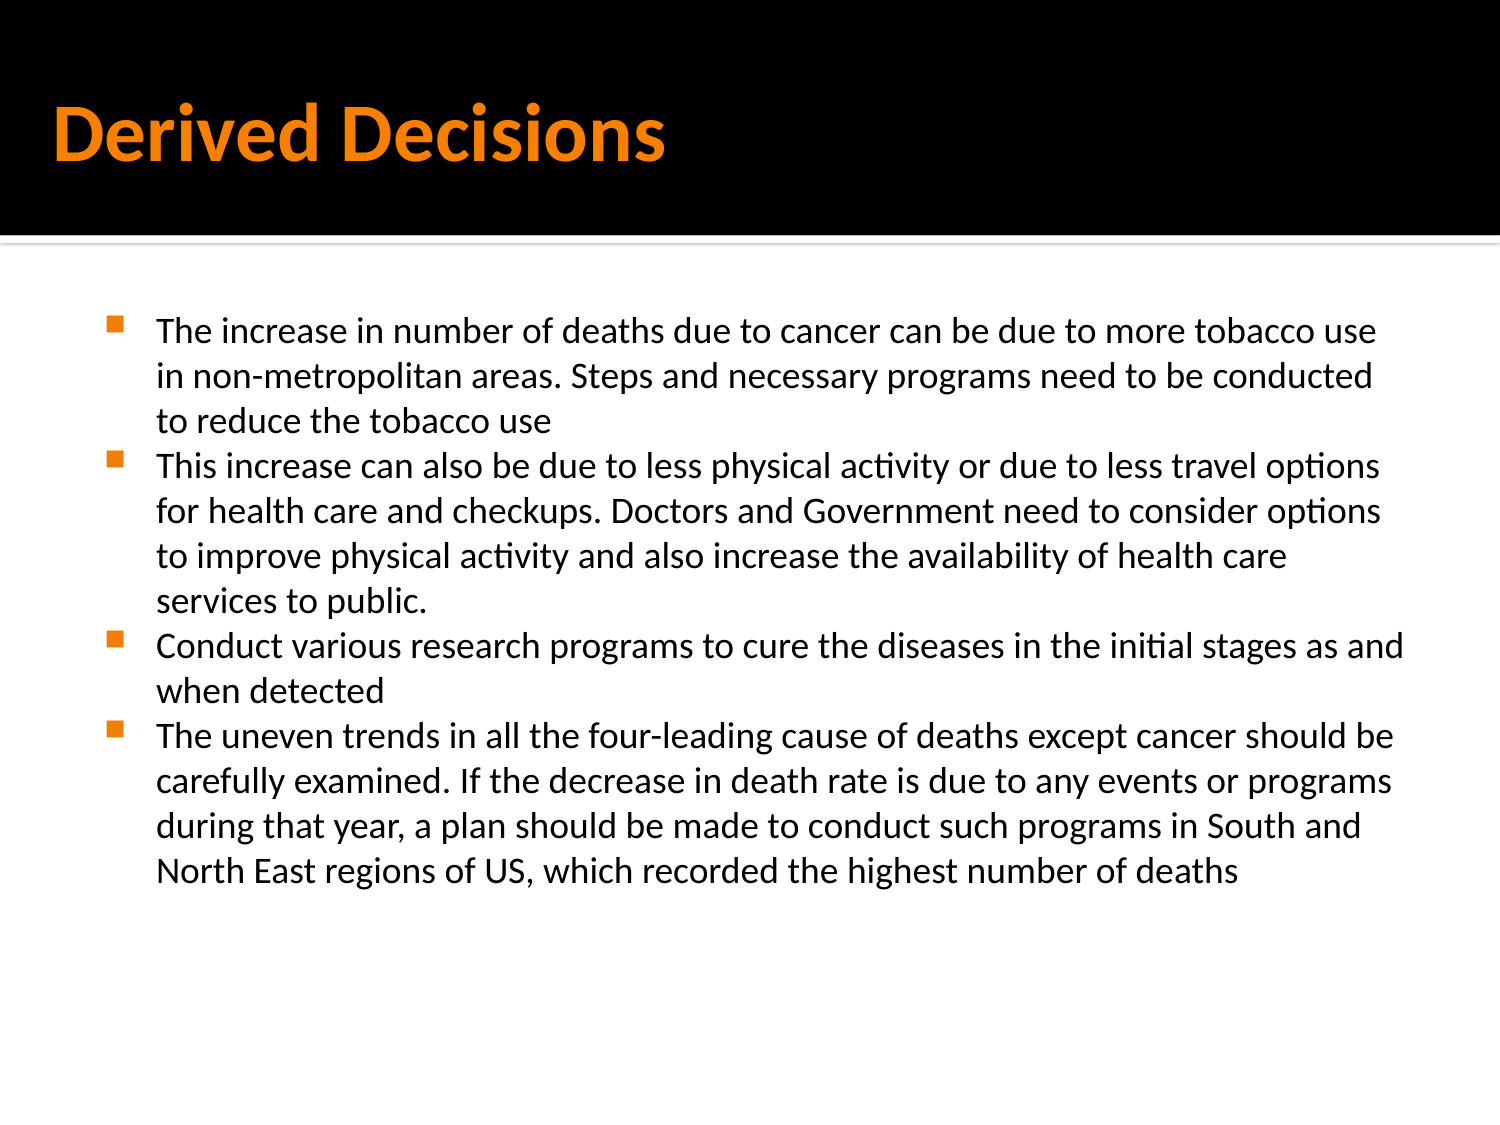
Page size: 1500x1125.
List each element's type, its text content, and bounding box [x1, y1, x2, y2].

list The increase in number of deaths due to cancer can be due to more tobacco use in non-metropolitan areas. Steps and necessary programs need to be conducted to reduce the tobacco use This increase can also be due to less physical activity or due to less travel options for health care and checkups. Doctors and Government need to consider options to improve physical activity and also increase the availability of health care services to public. Conduct various research programs to cure the diseases in the initial stages as and when detected The uneven trends in all the four-leading cause of deaths except cancer should be carefully examined. If the decrease in death rate is due to any events or programs during that year, a plan should be made to conduct such programs in South and North East regions of US, which recorded the highest number of deaths [75, 291, 1425, 1050]
title Derived Decisions [37, 25, 1425, 231]
